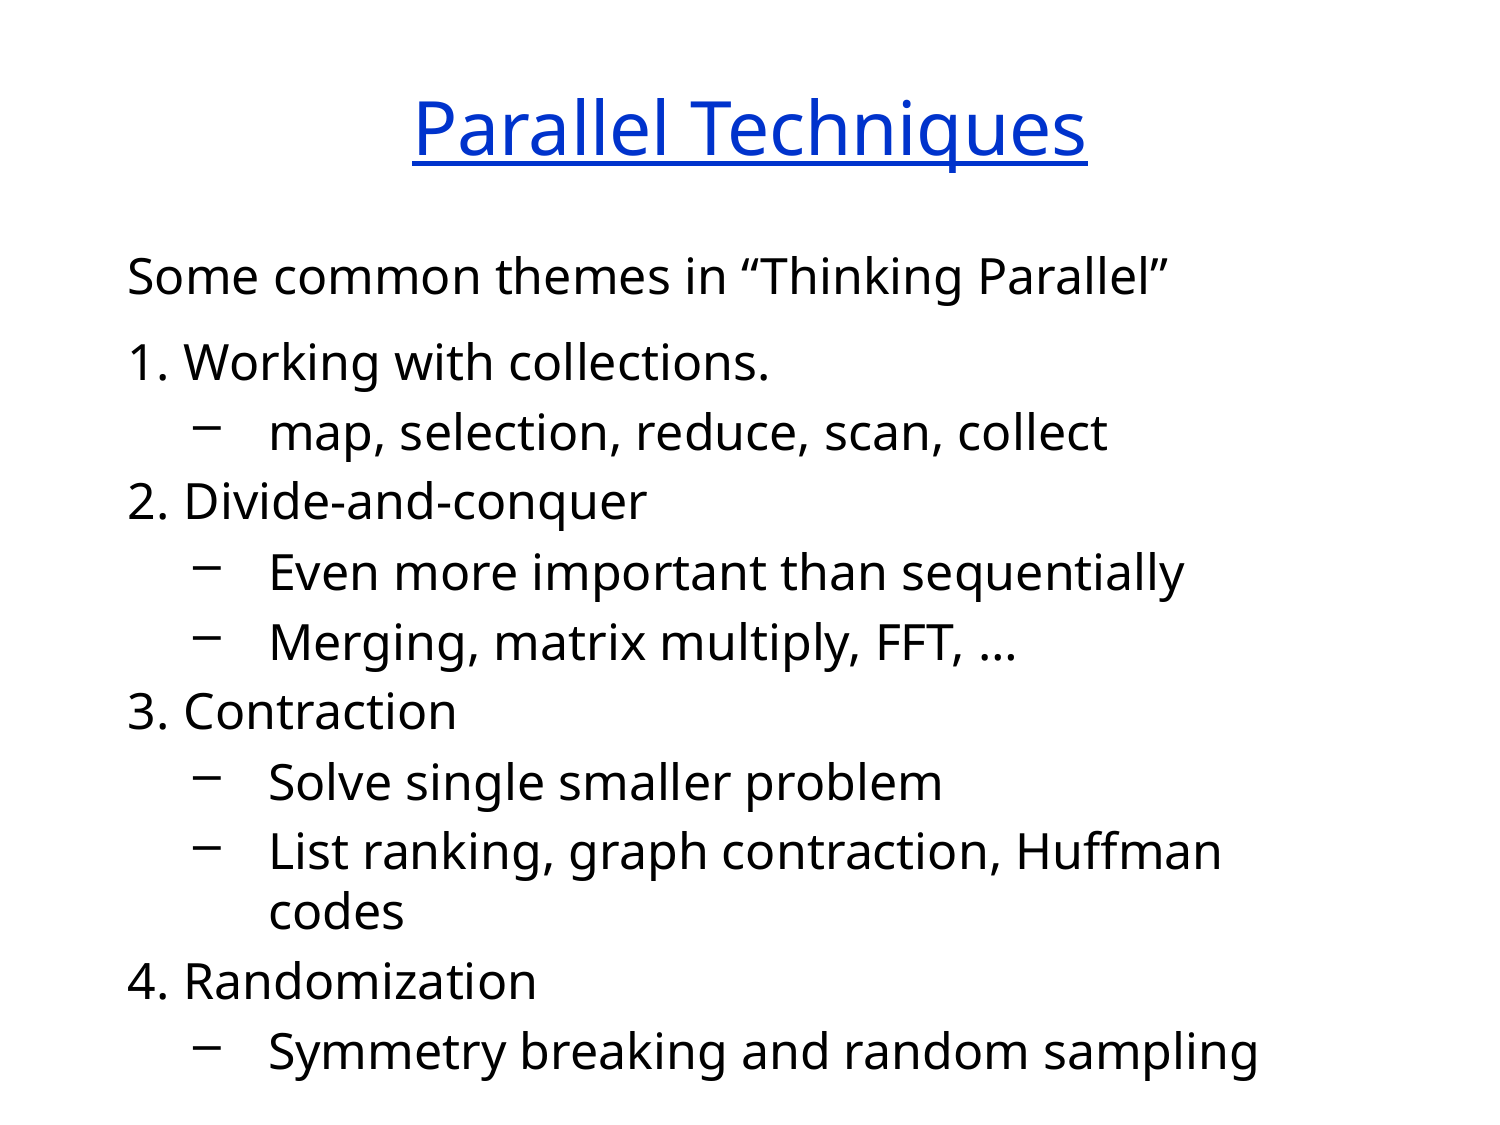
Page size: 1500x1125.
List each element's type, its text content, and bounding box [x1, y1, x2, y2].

title Parallel Techniques [112, 56, 1388, 194]
list Some common themes in “Thinking Parallel” Working with collections. map, selection, reduce, scan, collect Divide-and-conquer Even more important than sequentially Merging, matrix multiply, FFT, … Contraction Solve single smaller problem List ranking, graph contraction, Huffman codes Randomization Symmetry breaking and random sampling [112, 237, 1388, 1000]
